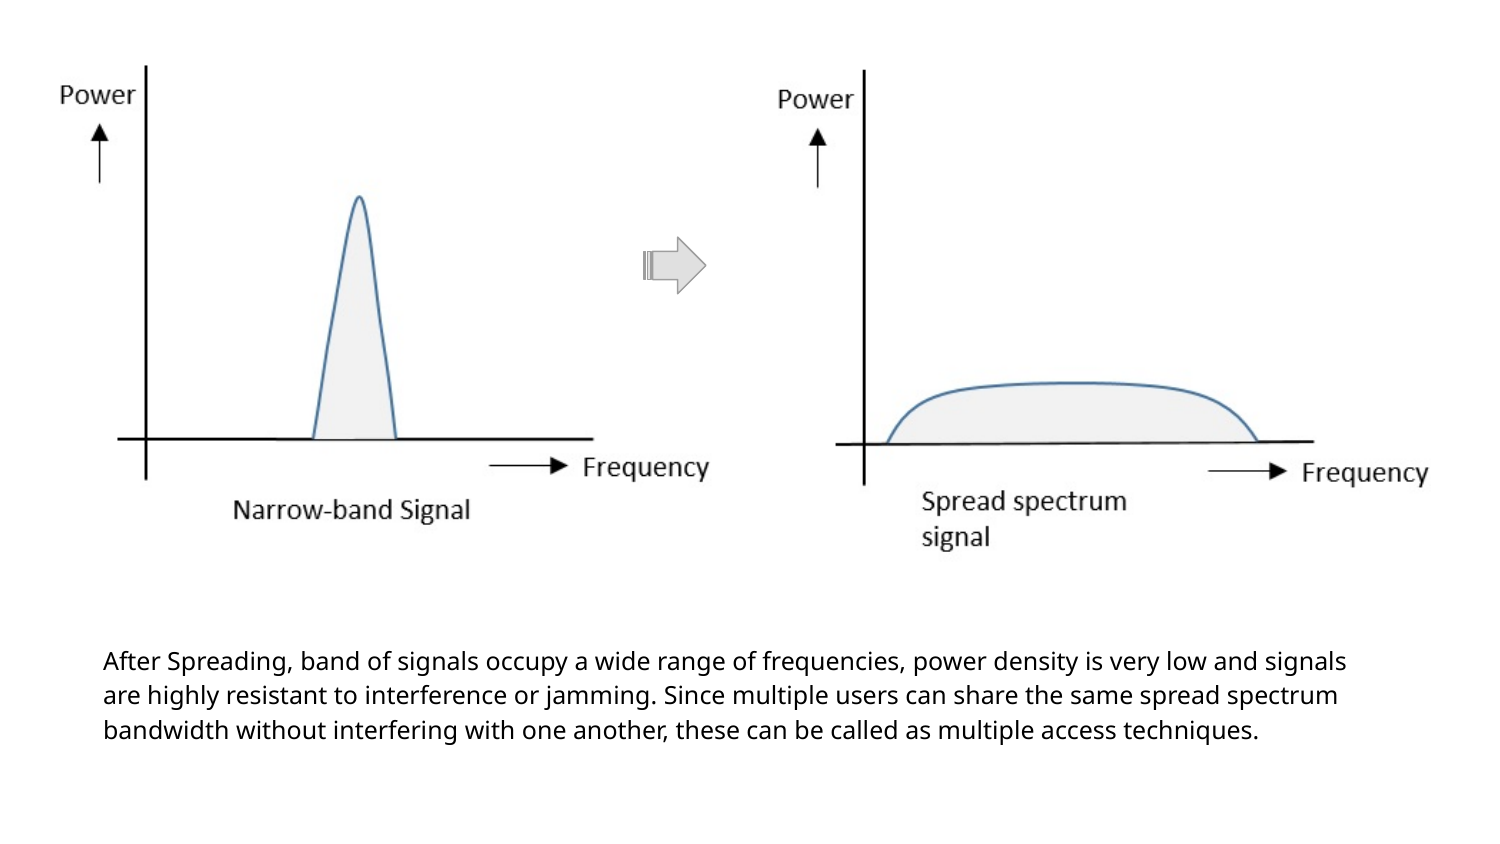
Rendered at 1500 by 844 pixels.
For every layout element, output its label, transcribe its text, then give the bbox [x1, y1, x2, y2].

text_box After Spreading, band of signals occupy a wide range of frequencies, power density is very low and signals are highly resistant to interference or jamming. Since multiple users can share the same spread spectrum bandwidth without interfering with one another, these can be called as multiple access techniques. [88, 625, 1393, 760]
picture [760, 30, 1441, 592]
picture [42, 30, 723, 573]
